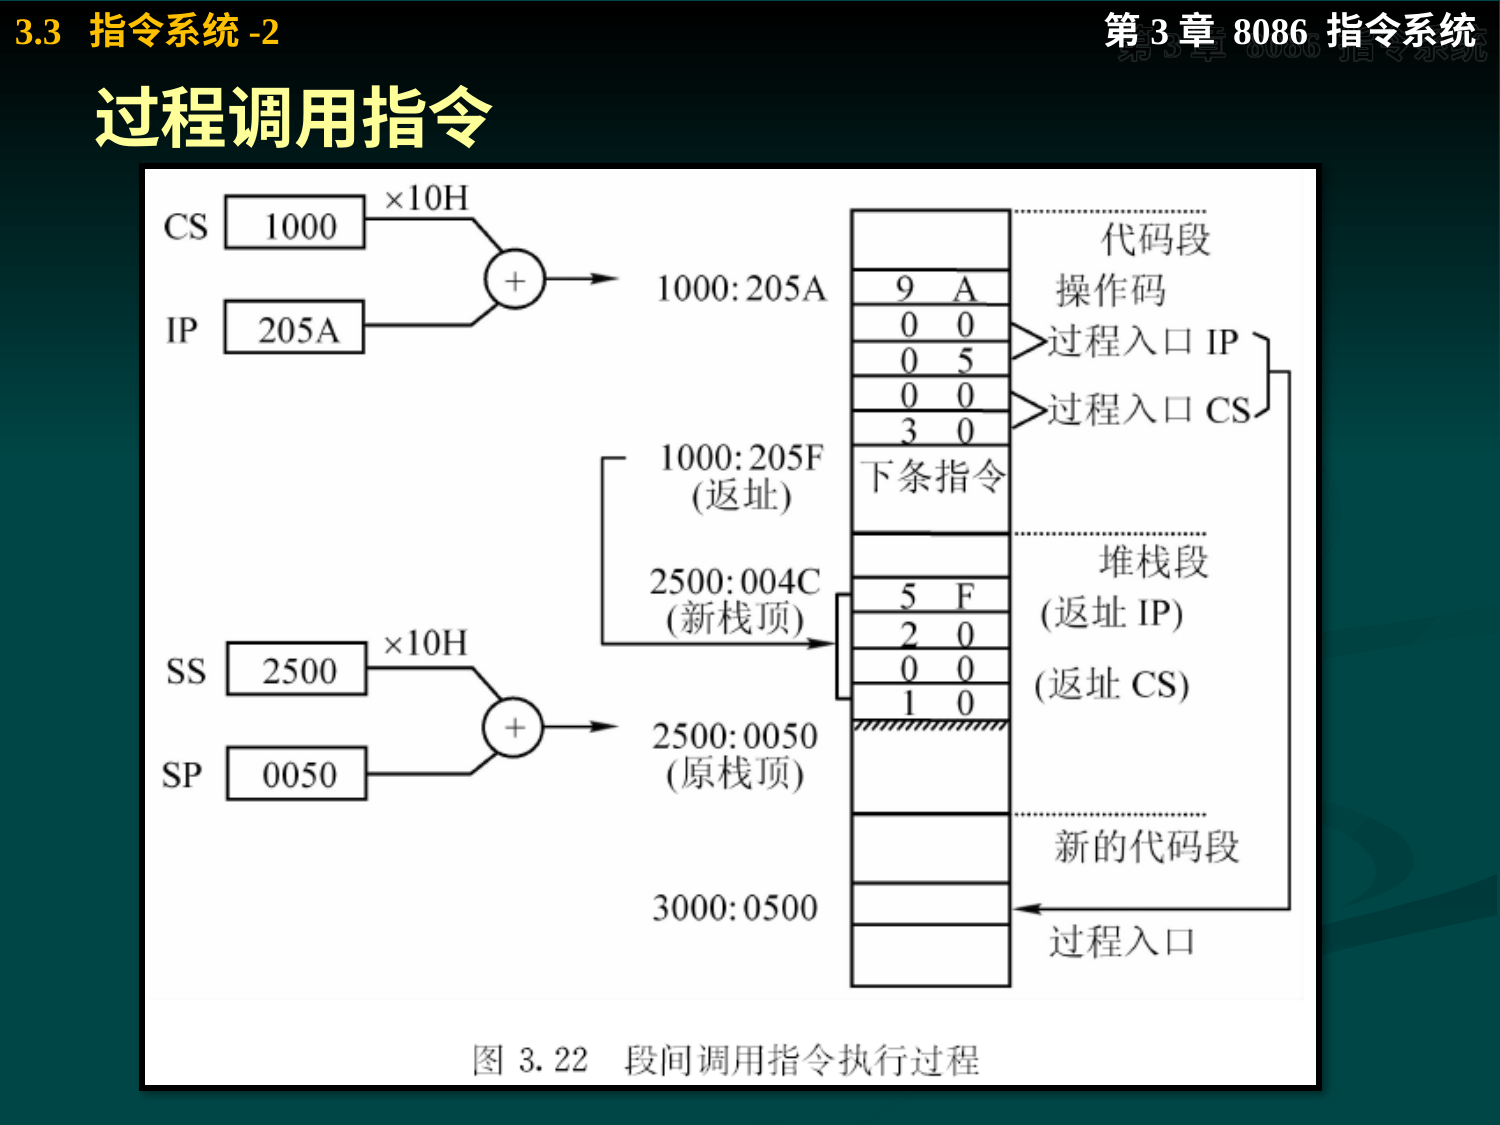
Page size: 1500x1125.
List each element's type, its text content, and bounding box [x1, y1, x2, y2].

picture [144, 168, 1317, 1086]
title 过程调用指令 [78, 60, 1430, 172]
